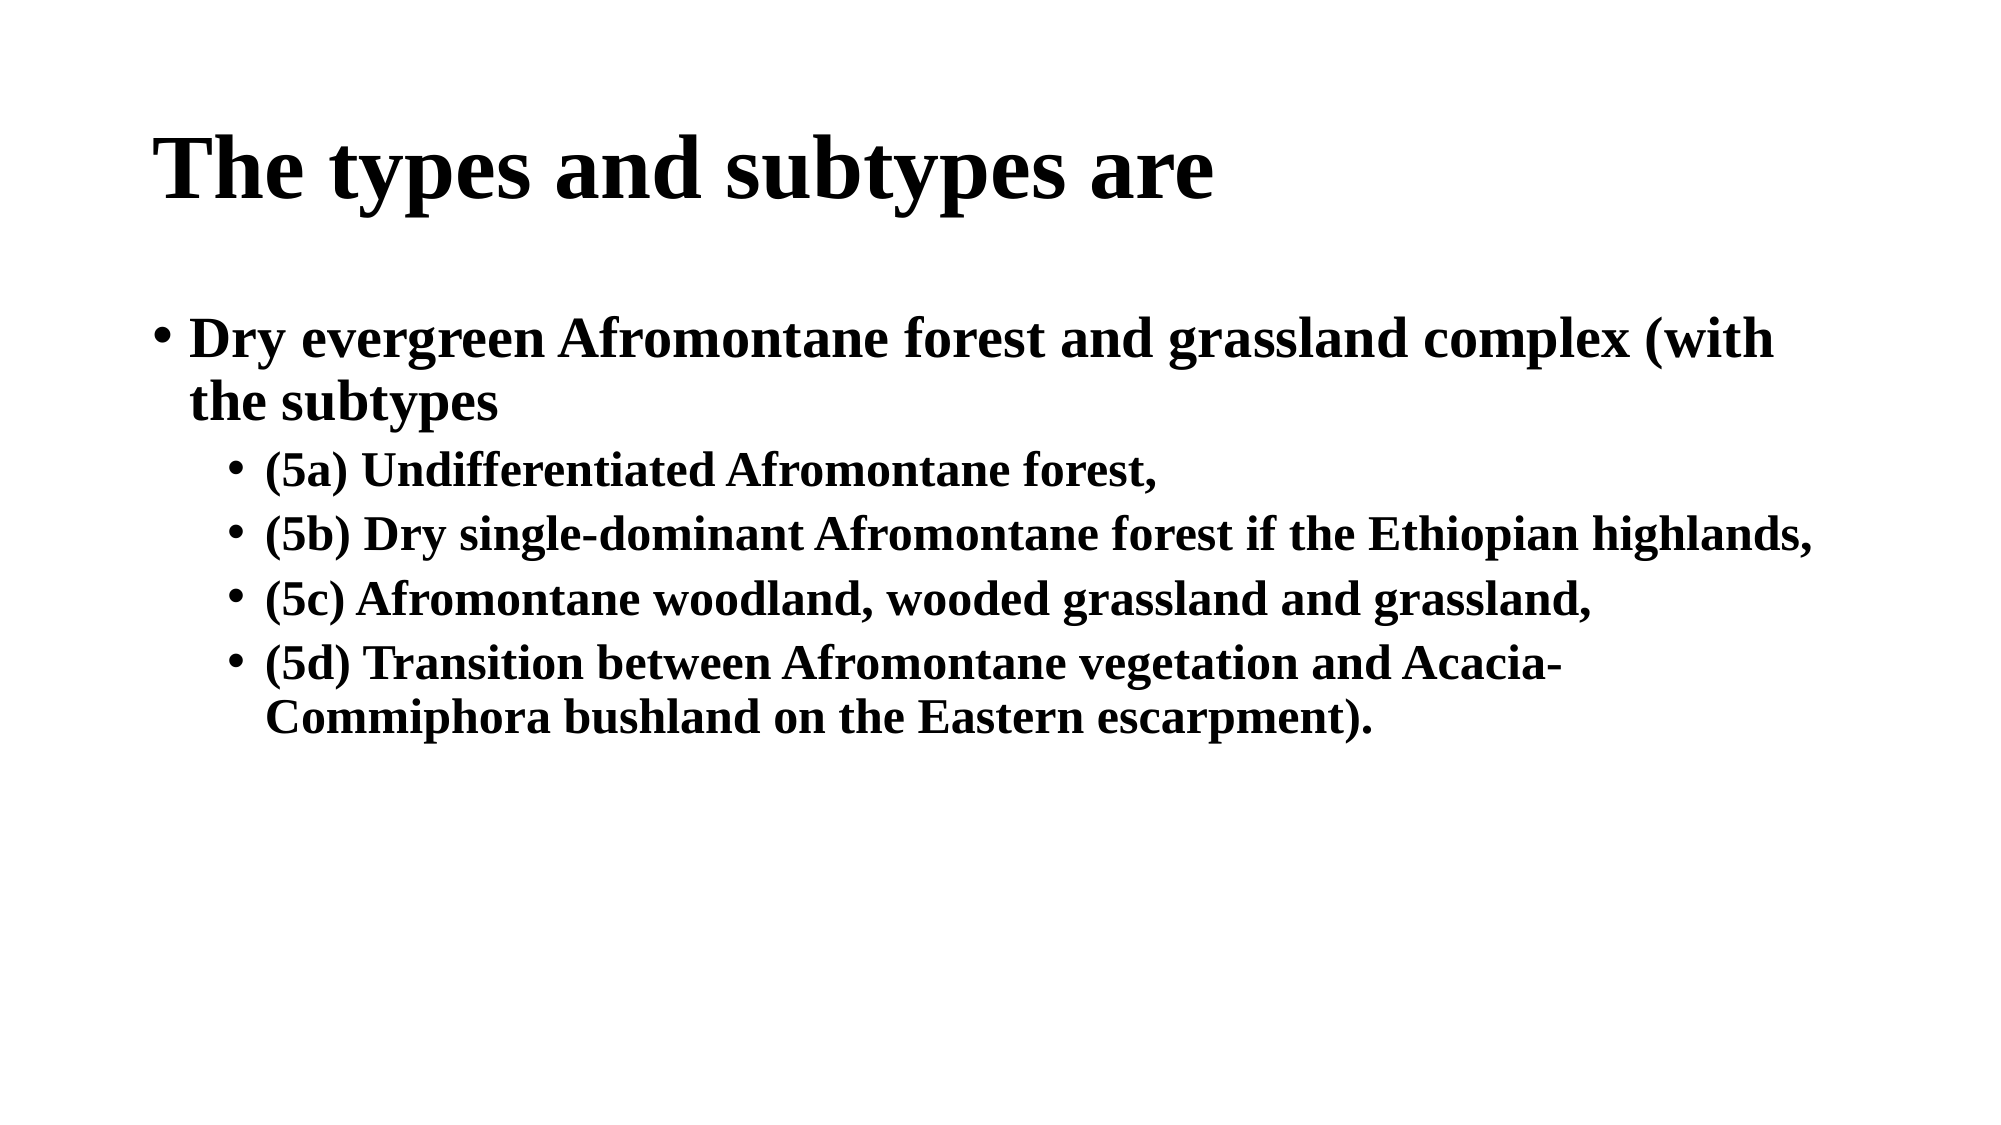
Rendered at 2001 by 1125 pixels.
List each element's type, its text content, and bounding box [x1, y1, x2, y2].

title The types and subtypes are [137, 59, 1863, 278]
list Dry evergreen Afromontane forest and grassland complex (with the subtypes (5a) Undifferentiated Afromontane forest, (5b) Dry single-dominant Afromontane forest if the Ethiopian highlands, (5c) Afromontane woodland, wooded grassland and grassland, (5d) Transition between Afromontane vegetation and Acacia-Commiphora bushland on the Eastern escarpment). [137, 299, 1863, 1014]
